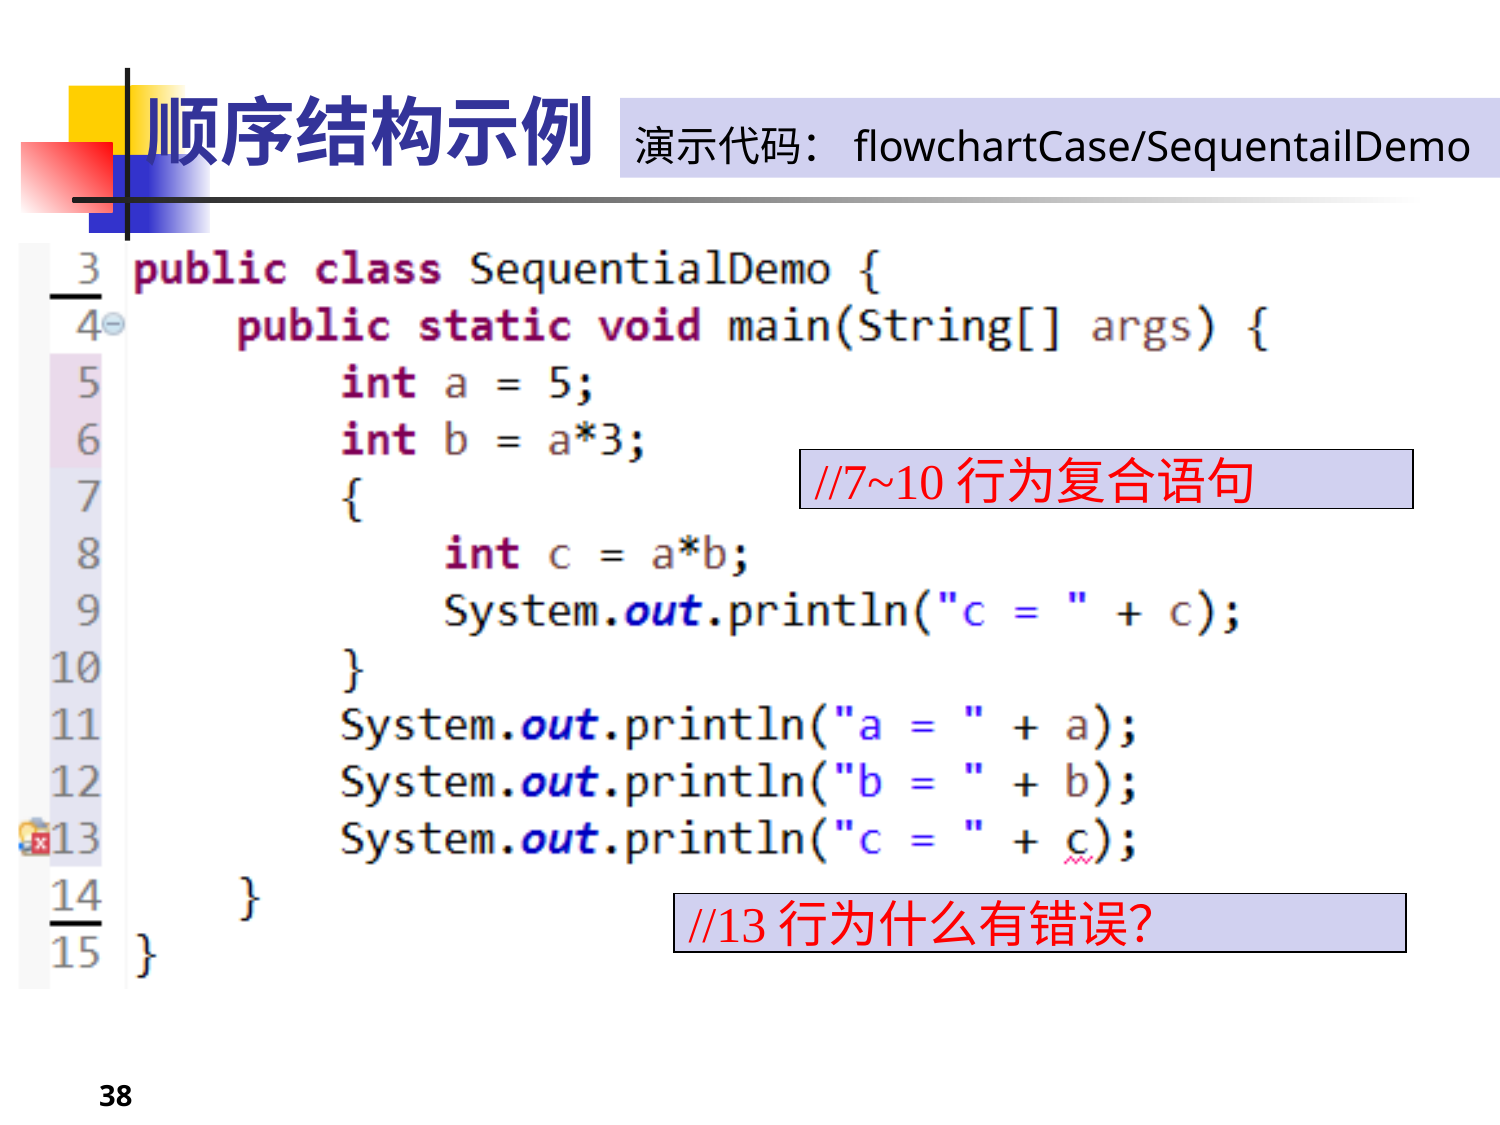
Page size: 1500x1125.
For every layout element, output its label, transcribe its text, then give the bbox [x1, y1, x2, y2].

text_box 演示代码：flowchartCase/SequentailDemo [620, 97, 1500, 178]
title 顺序结构示例 [130, 44, 1409, 182]
text_box //13行为什么有错误？ [1335, 893, 1407, 953]
picture [17, 243, 1329, 989]
slide_number 38 [0, 1050, 148, 1125]
text_box //7~10行为复合语句 [1335, 449, 1413, 509]
